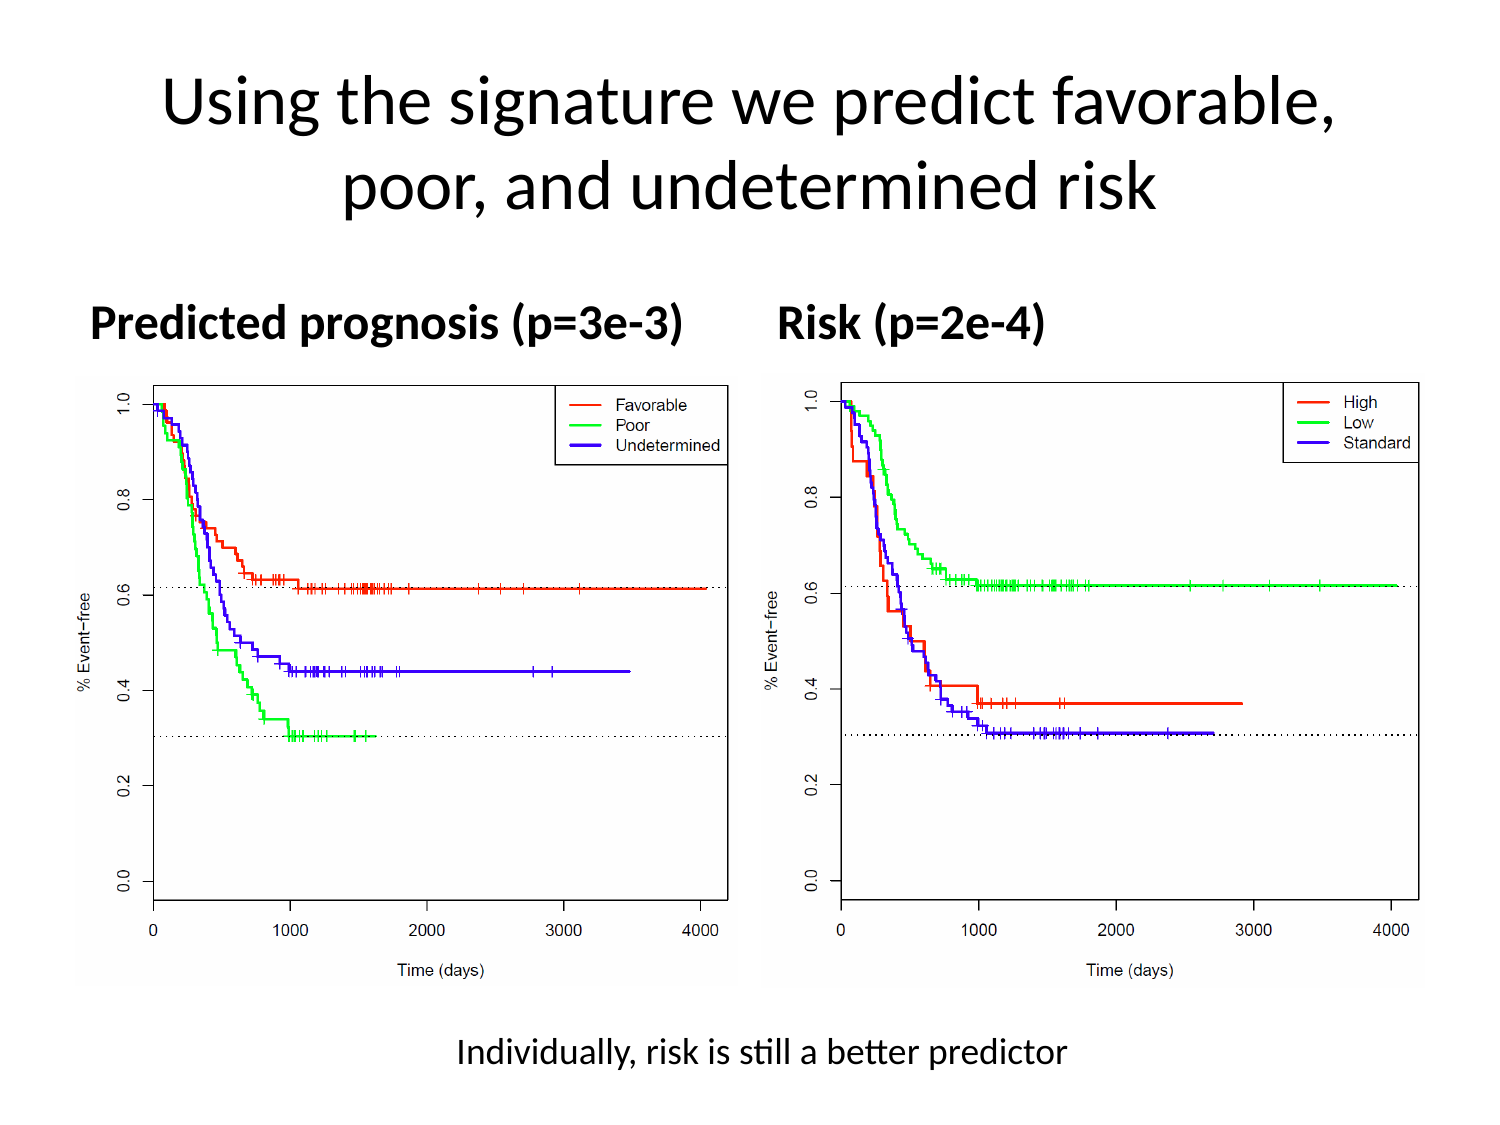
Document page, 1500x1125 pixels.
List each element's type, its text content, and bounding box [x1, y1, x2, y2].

title Using the signature we predict favorable, poor, and undetermined risk [75, 45, 1425, 233]
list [74, 375, 738, 986]
list Predicted prognosis (p=3e-3) [75, 251, 738, 357]
text_box Individually, risk is still a better predictor [441, 1019, 1084, 1080]
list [761, 373, 1426, 989]
list Risk (p=2e-4) [761, 251, 1425, 357]
